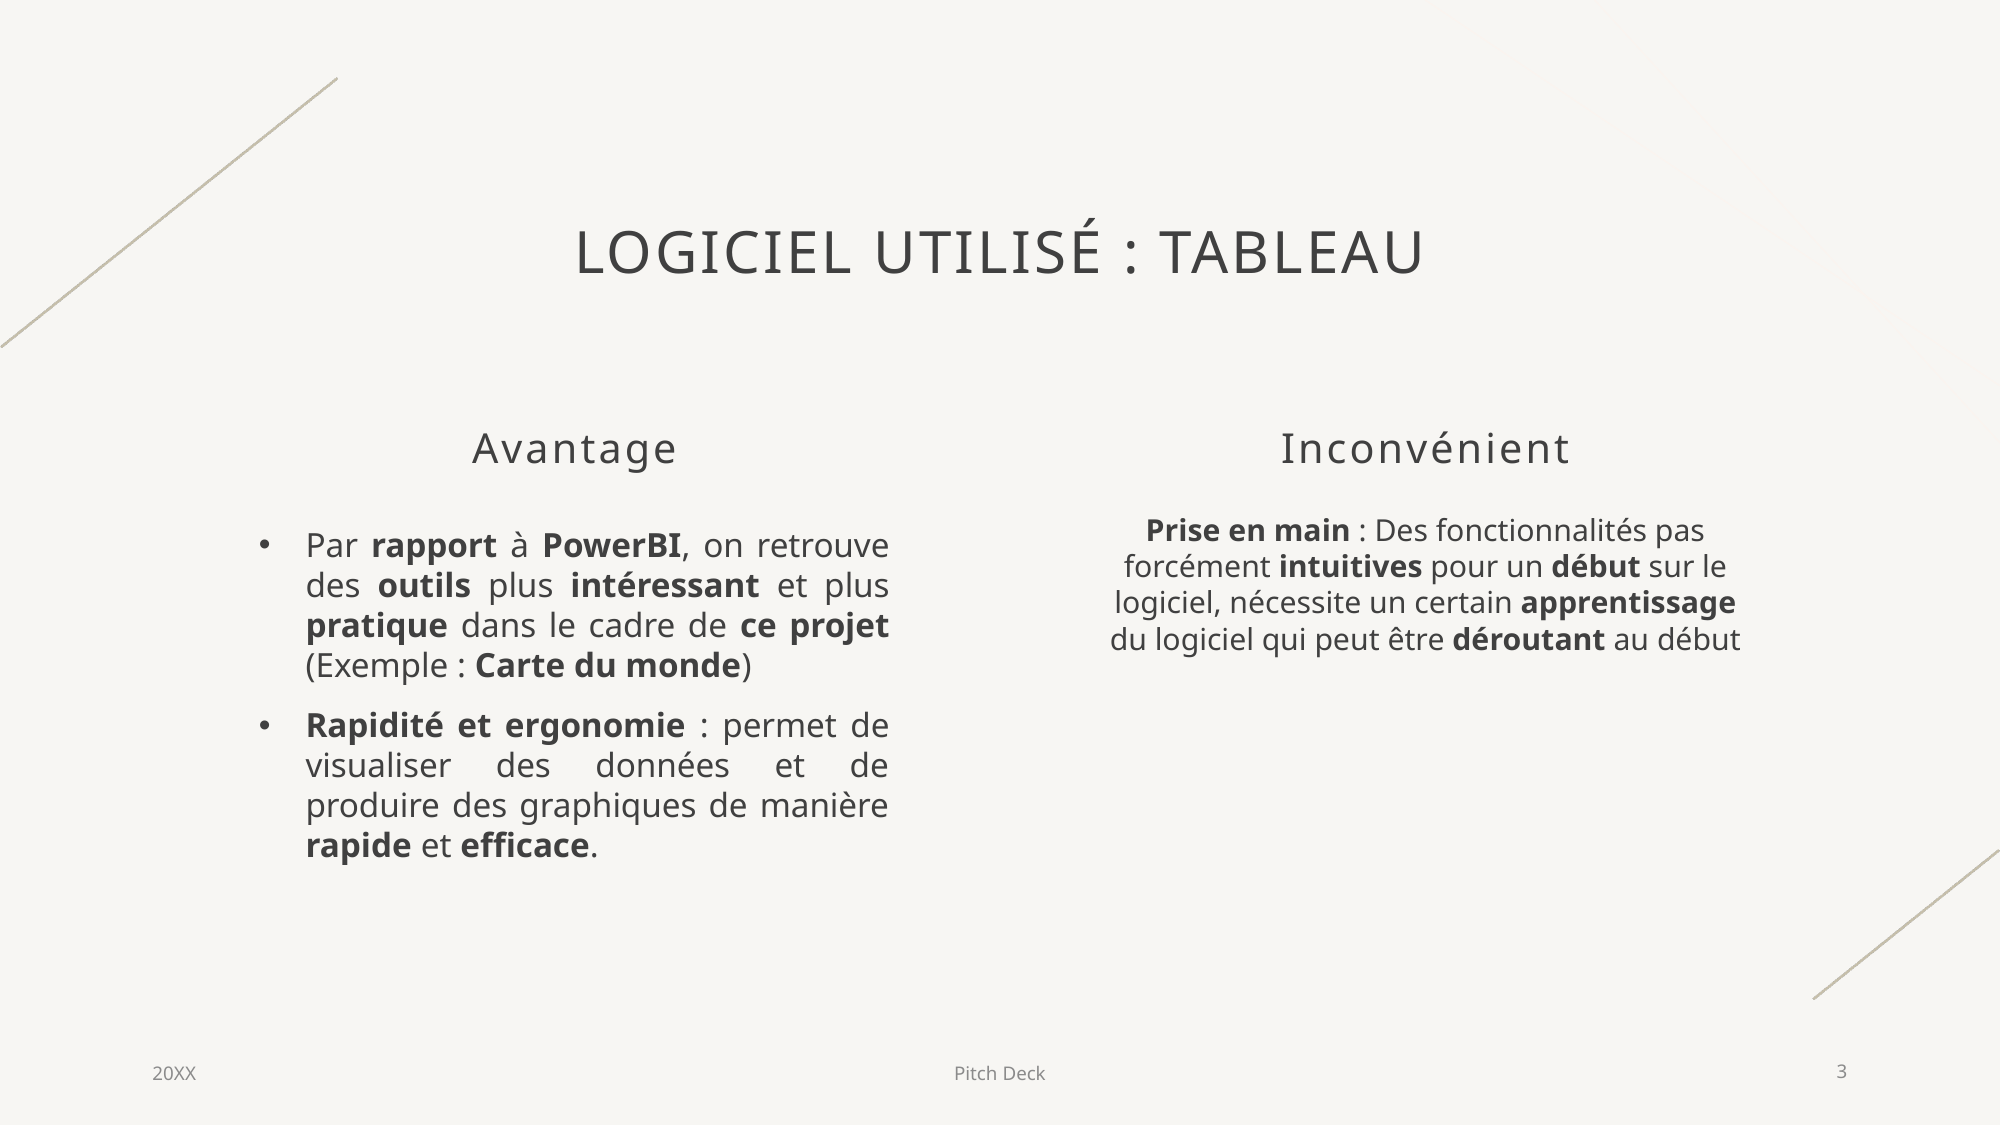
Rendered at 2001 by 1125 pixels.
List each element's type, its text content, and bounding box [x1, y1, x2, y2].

slide_number 20XX [137, 1042, 588, 1103]
picture [0, 77, 338, 348]
footer Pitch Deck [662, 1042, 1338, 1103]
title Logiciel utilisé : Tableau [309, 146, 1691, 364]
picture [1812, 849, 2000, 1000]
list Avantage [243, 420, 906, 481]
slide_number 3 [1412, 1042, 1863, 1103]
list Par rapport à PowerBI, on retrouve des outils plus intéressant et plus pratique dans le cadre de ce projet (Exemple : Carte du monde) Rapidité et ergonomie : permet de visualiser des données et de produire des graphiques de manière rapide et efficace. [243, 516, 905, 946]
list Prise en main : Des fonctionnalités pas forcément intuitives pour un début sur le logiciel, nécessite un certain apprentissage du logiciel qui peut être déroutant au début [1094, 503, 1756, 678]
list Inconvénient [1094, 420, 1757, 481]
